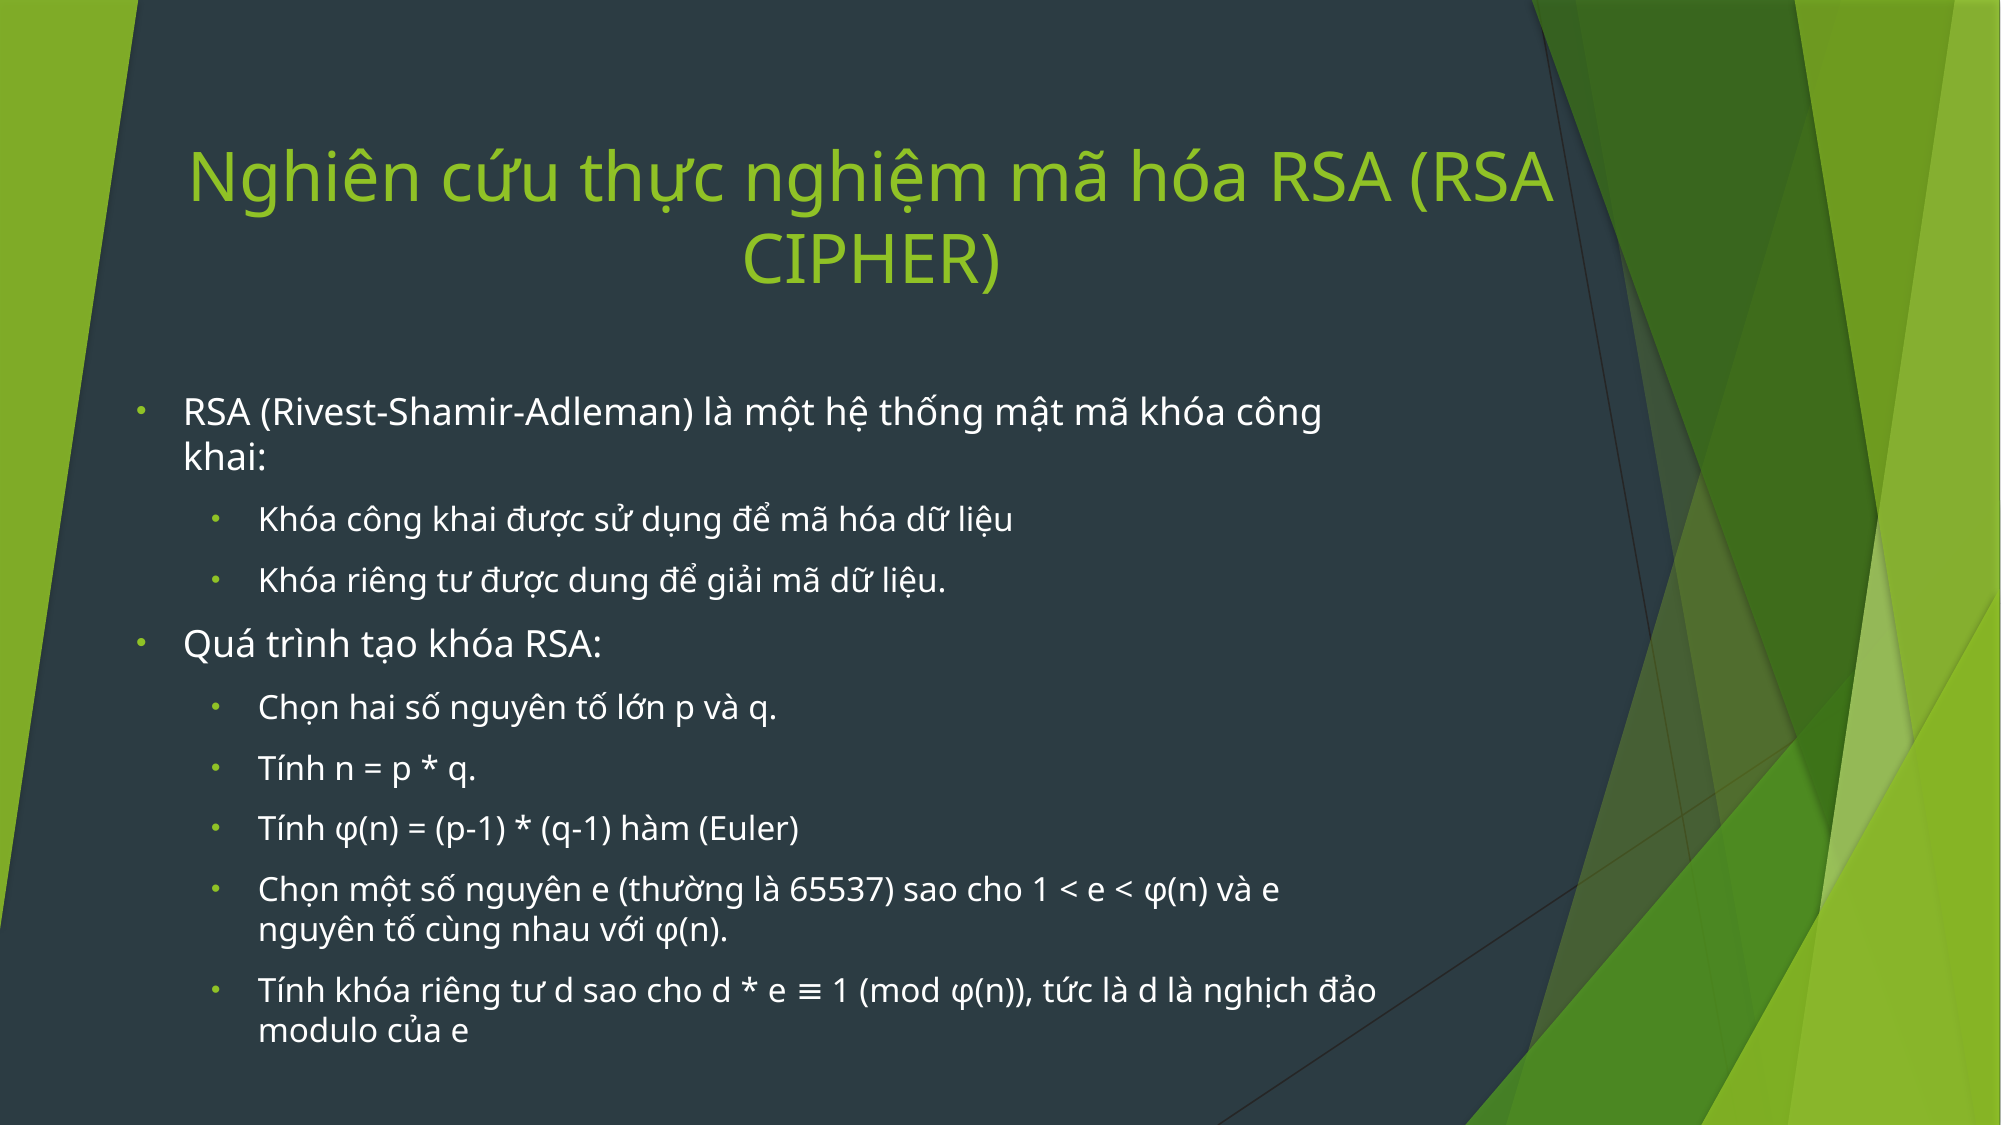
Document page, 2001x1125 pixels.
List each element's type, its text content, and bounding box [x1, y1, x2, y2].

subtitle RSA (Rivest-Shamir-Adleman) là một hệ thống mật mã khóa công khai: Khóa công khai được sử dụng để mã hóa dữ liệu Khóa riêng tư được dung để giải mã dữ liệu. Quá trình tạo khóa RSA: Chọn hai số nguyên tố lớn p và q. Tính n = p * q. Tính φ(n) = (p-1) * (q-1) hàm (Euler) Chọn một số nguyên e (thường là 65537) sao cho 1 < e < φ(n) và e nguyên tố cùng nhau với φ(n). Tính khóa riêng tư d sao cho d * e ≡ 1 (mod φ(n)), tức là d là nghịch đảo modulo của e [120, 380, 1403, 1061]
title Nghiên cứu thực nghiệm mã hóa RSA (RSA CIPHER) [120, 124, 1621, 305]
